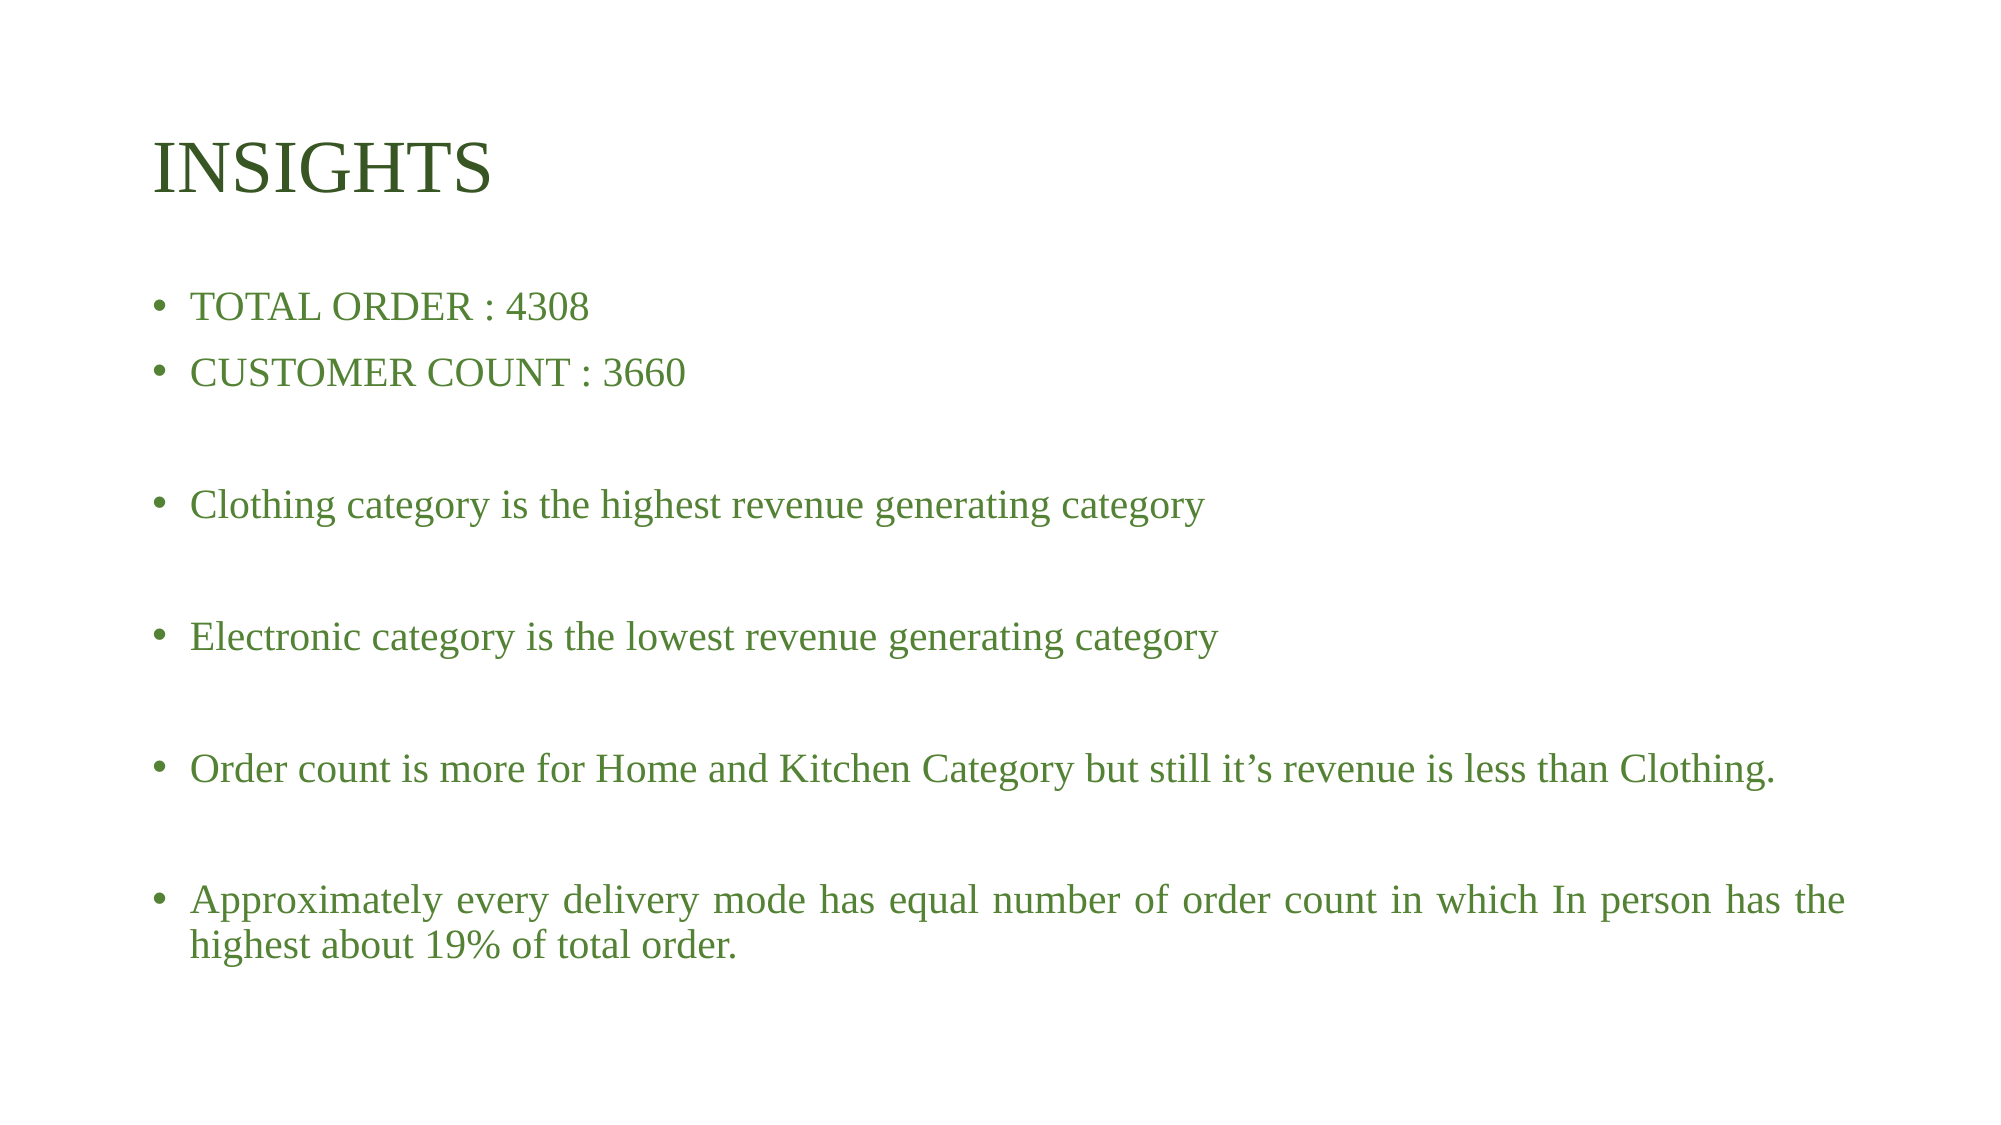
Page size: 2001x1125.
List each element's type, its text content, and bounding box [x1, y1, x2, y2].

list TOTAL ORDER : 4308 CUSTOMER COUNT : 3660 Clothing category is the highest revenue generating category Electronic category is the lowest revenue generating category Order count is more for Home and Kitchen Category but still it’s revenue is less than Clothing. Approximately every delivery mode has equal number of order count in which In person has the highest about 19% of total order. [137, 277, 1863, 1043]
title INSIGHTS [137, 59, 1863, 277]
